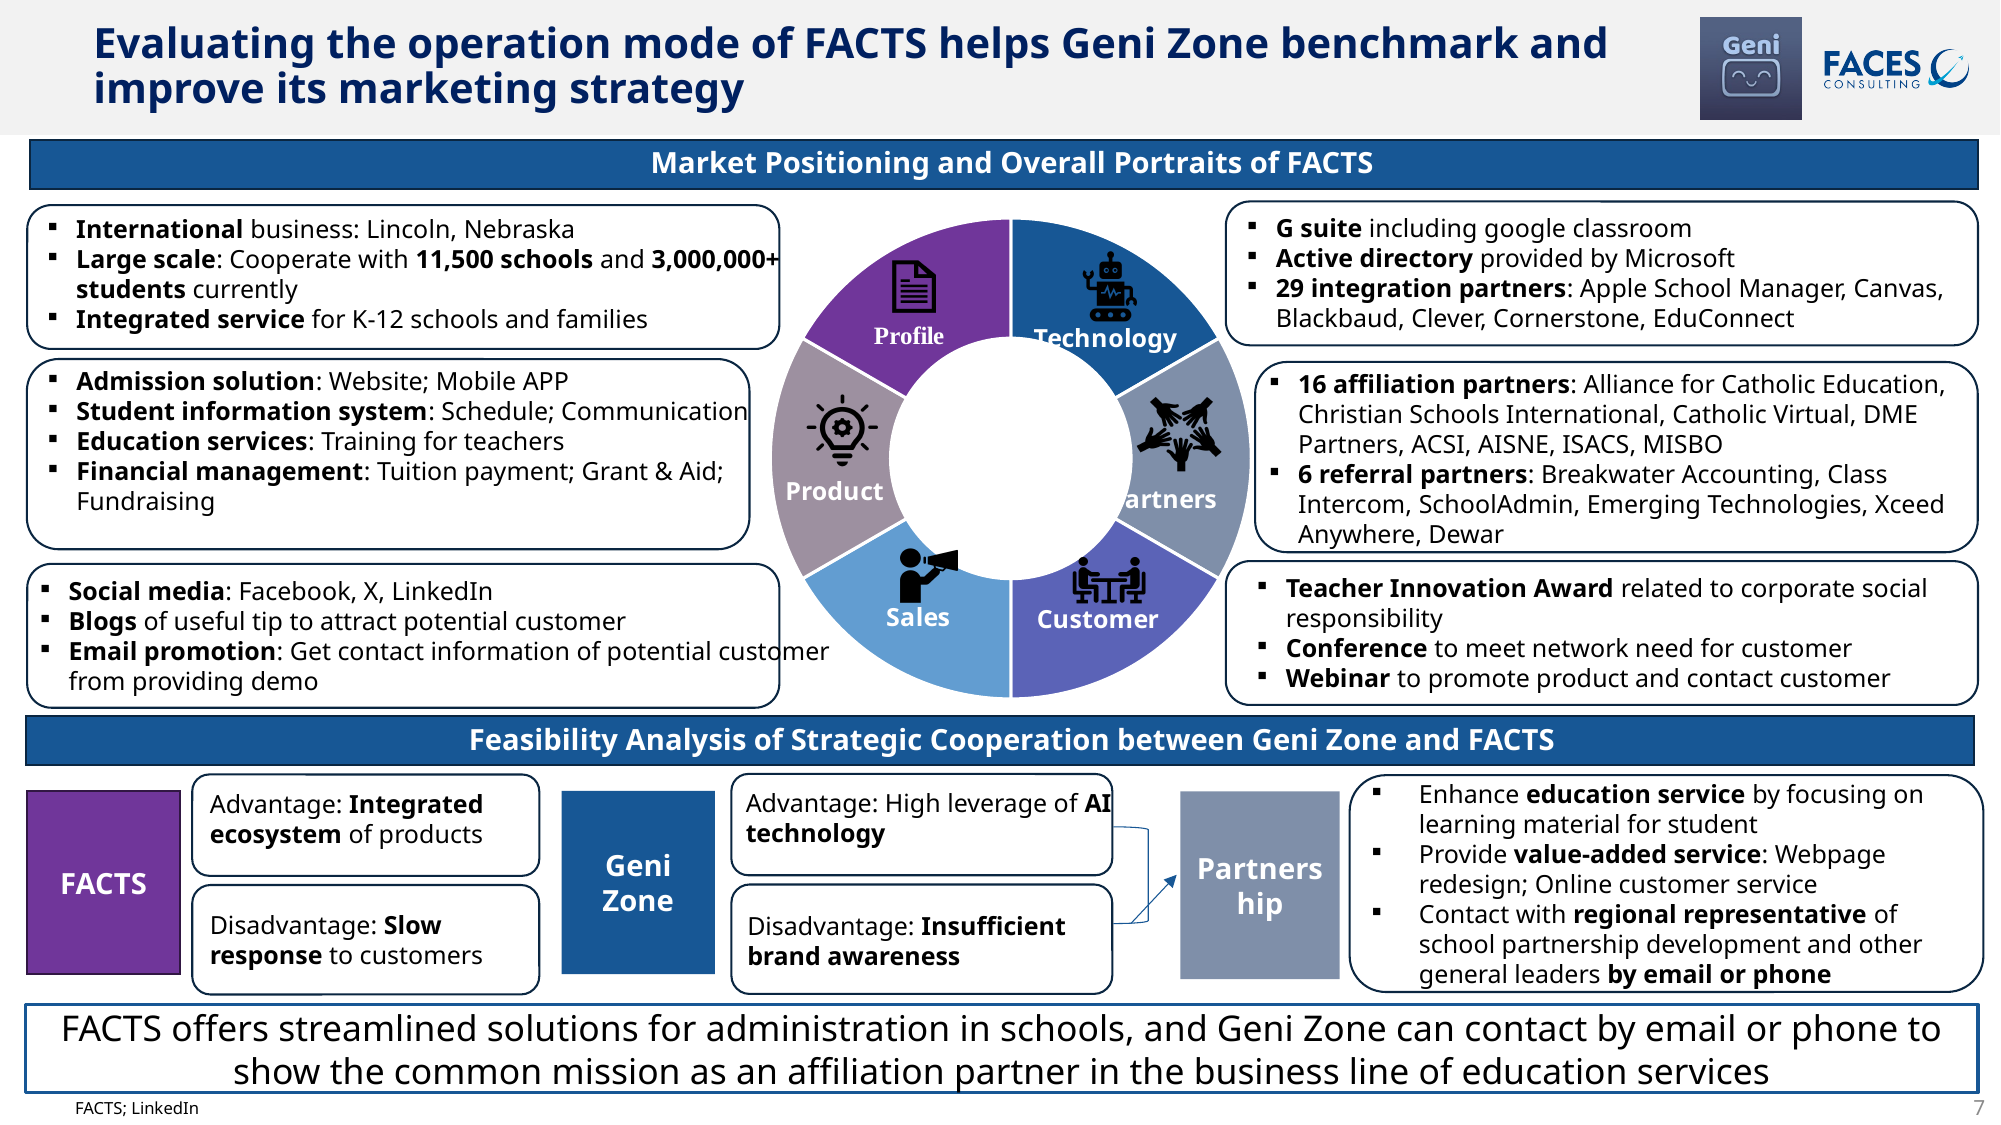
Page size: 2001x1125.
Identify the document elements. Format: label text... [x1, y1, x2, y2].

text_box [25, 370, 578, 551]
text_box International business: Lincoln, Nebraska Large scale: Cooperate with 11,500 schools and 3,000,000+ students currently Integrated service for K-12 schools and families [33, 206, 822, 341]
text_box Teacher Innovation Award related to corporate social responsibility Conference to meet network need for customer Webinar to promote product and contact customer [1447, 565, 2000, 700]
list FACTS offers streamlined solutions for administration in schools, and Geni Zone can contact by email or phone to show the common mission as an affiliation partner in the business line of education services [24, 1003, 1980, 1094]
text_box FACTS [26, 790, 181, 975]
text_box [1348, 787, 1357, 980]
text_box [26, 211, 578, 350]
text_box [35, 562, 578, 568]
picture [1700, 17, 1802, 120]
text_box Social media: Facebook, X, LinkedIn Blogs of useful tip to attract potential customer Email promotion: Get contact information of potential customer from providing demo [25, 568, 578, 703]
text_box [35, 703, 578, 709]
text_box [1235, 200, 1969, 205]
text_box [1447, 340, 1971, 347]
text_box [30, 137, 1979, 189]
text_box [26, 713, 1974, 766]
text_box Admission solution: Website; Mobile APP Student information system: Schedule; Communication Education services: Training for teachers Financial management: Tuition payment; Grant & Aid; Fundraising [33, 358, 578, 523]
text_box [192, 774, 540, 1024]
text_box [1447, 560, 1969, 565]
picture [1824, 49, 1969, 89]
text_box [1980, 793, 1985, 974]
title Evaluating the operation mode of FACTS helps Geni Zone benchmark and improve its marketing strategy [78, 10, 1641, 125]
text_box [1113, 791, 1340, 980]
text_box G suite including google classroom Active directory provided by Microsoft 29 integration partners: Apple School Manager, Canvas, Blackbaud, Clever, Cornerstone, EduConnect [1232, 205, 1978, 340]
slide_number 7 [1868, 1084, 2000, 1125]
text_box Geni Zone [561, 790, 716, 975]
list FACTS; LinkedIn [60, 1094, 1626, 1125]
text_box [1447, 700, 1971, 706]
text_box Enhance education service by focusing on learning material for student Provide value-added service: Webpage redesign; Online customer service Contact with regional representative of school partnership development and other general leaders by email or phone [1357, 771, 1980, 996]
chart [578, 209, 1447, 713]
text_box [731, 773, 1145, 1055]
text_box 16 affiliation partners: Alliance for Catholic Education, Christian Schools International, Catholic Virtual, DME Partners, ACSI, AISNE, ISACS, MISBO 6 referral partners: Breakwater Accounting, Class Intercom, SchoolAdmin, Emerging Technologies, Xceed Anywhere, Dewar [1447, 361, 2000, 556]
